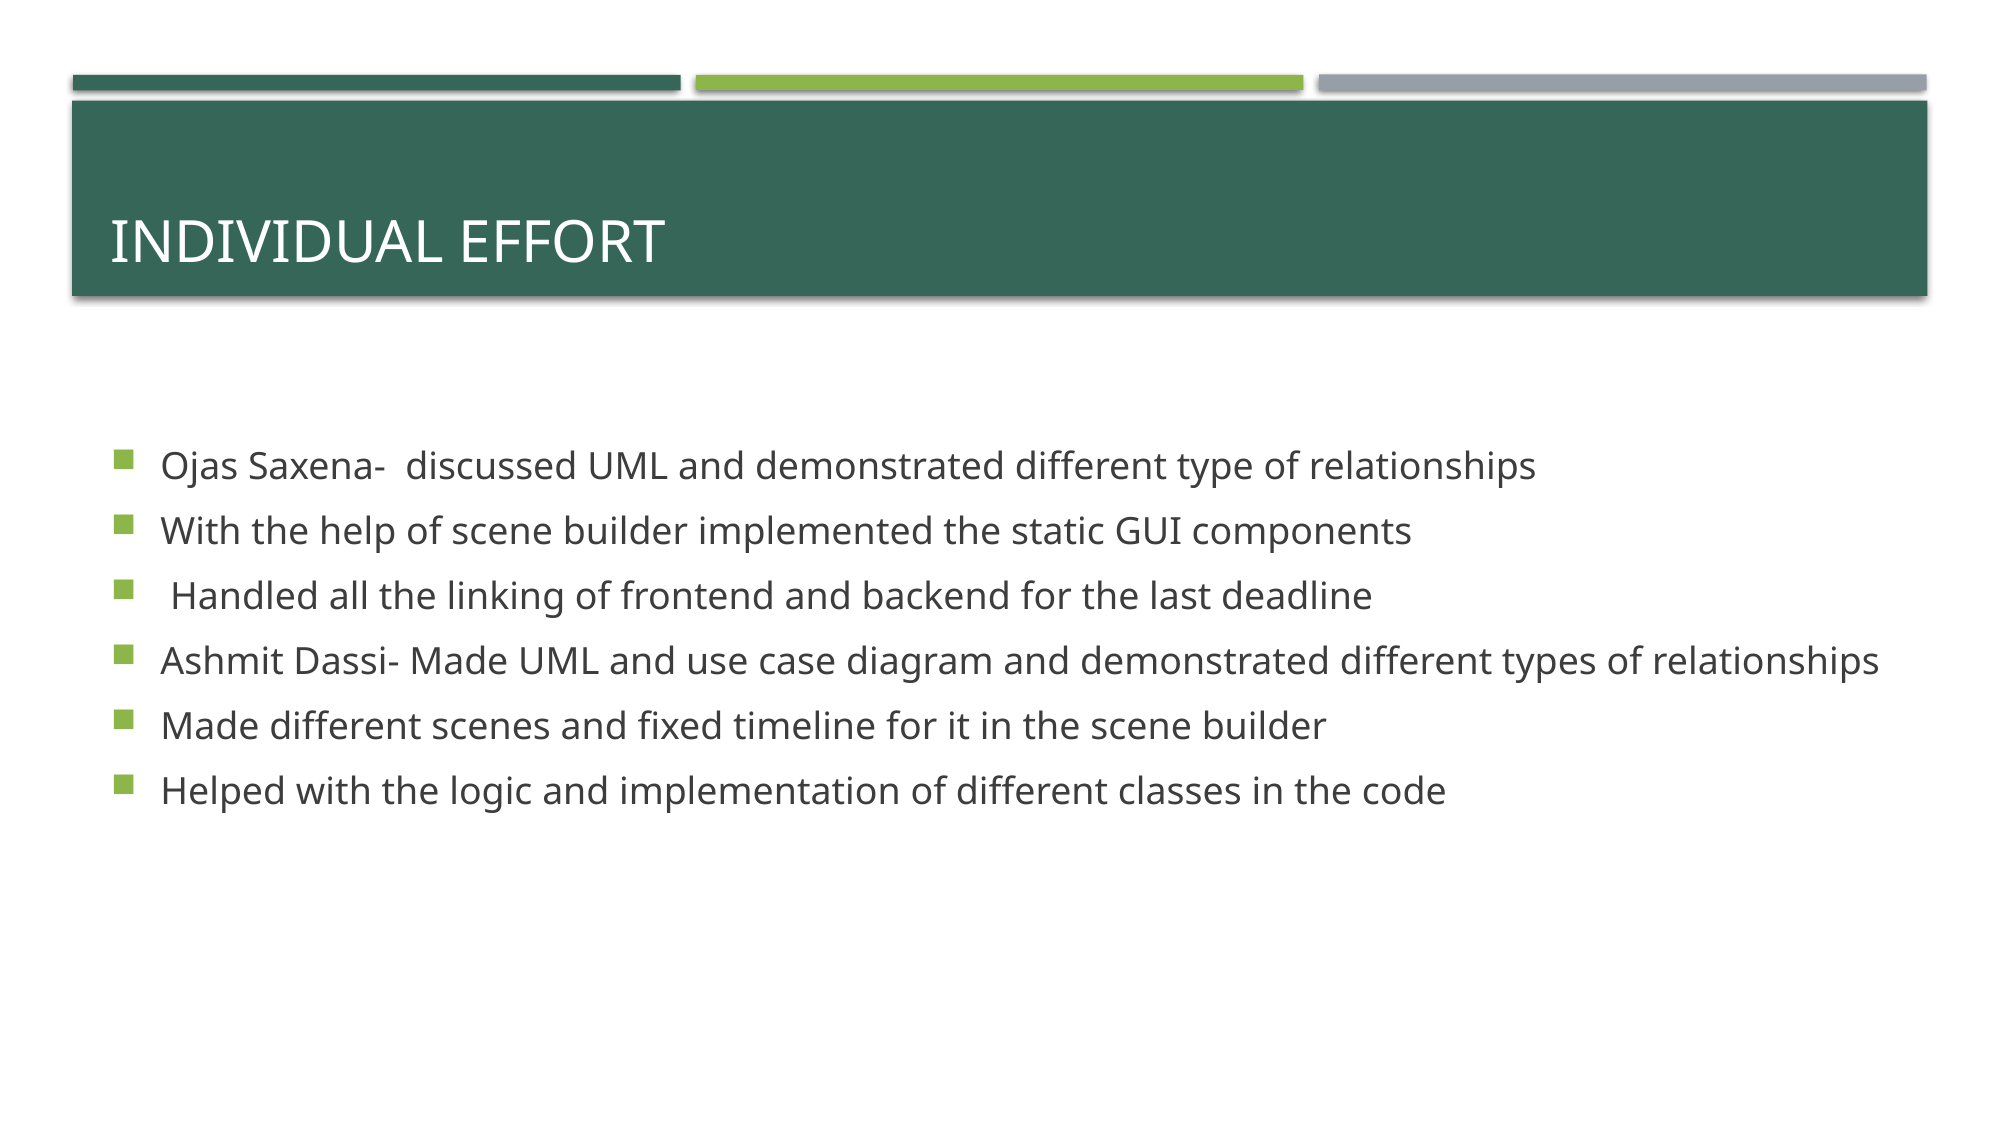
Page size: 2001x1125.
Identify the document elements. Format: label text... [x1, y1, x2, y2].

title Individual Effort [95, 115, 1905, 282]
list Ojas Saxena- discussed UML and demonstrated different type of relationships With the help of scene builder implemented the static GUI components Handled all the linking of frontend and backend for the last deadline Ashmit Dassi- Made UML and use case diagram and demonstrated different types of relationships Made different scenes and fixed timeline for it in the scene builder Helped with the logic and implementation of different classes in the code [95, 357, 1905, 962]
